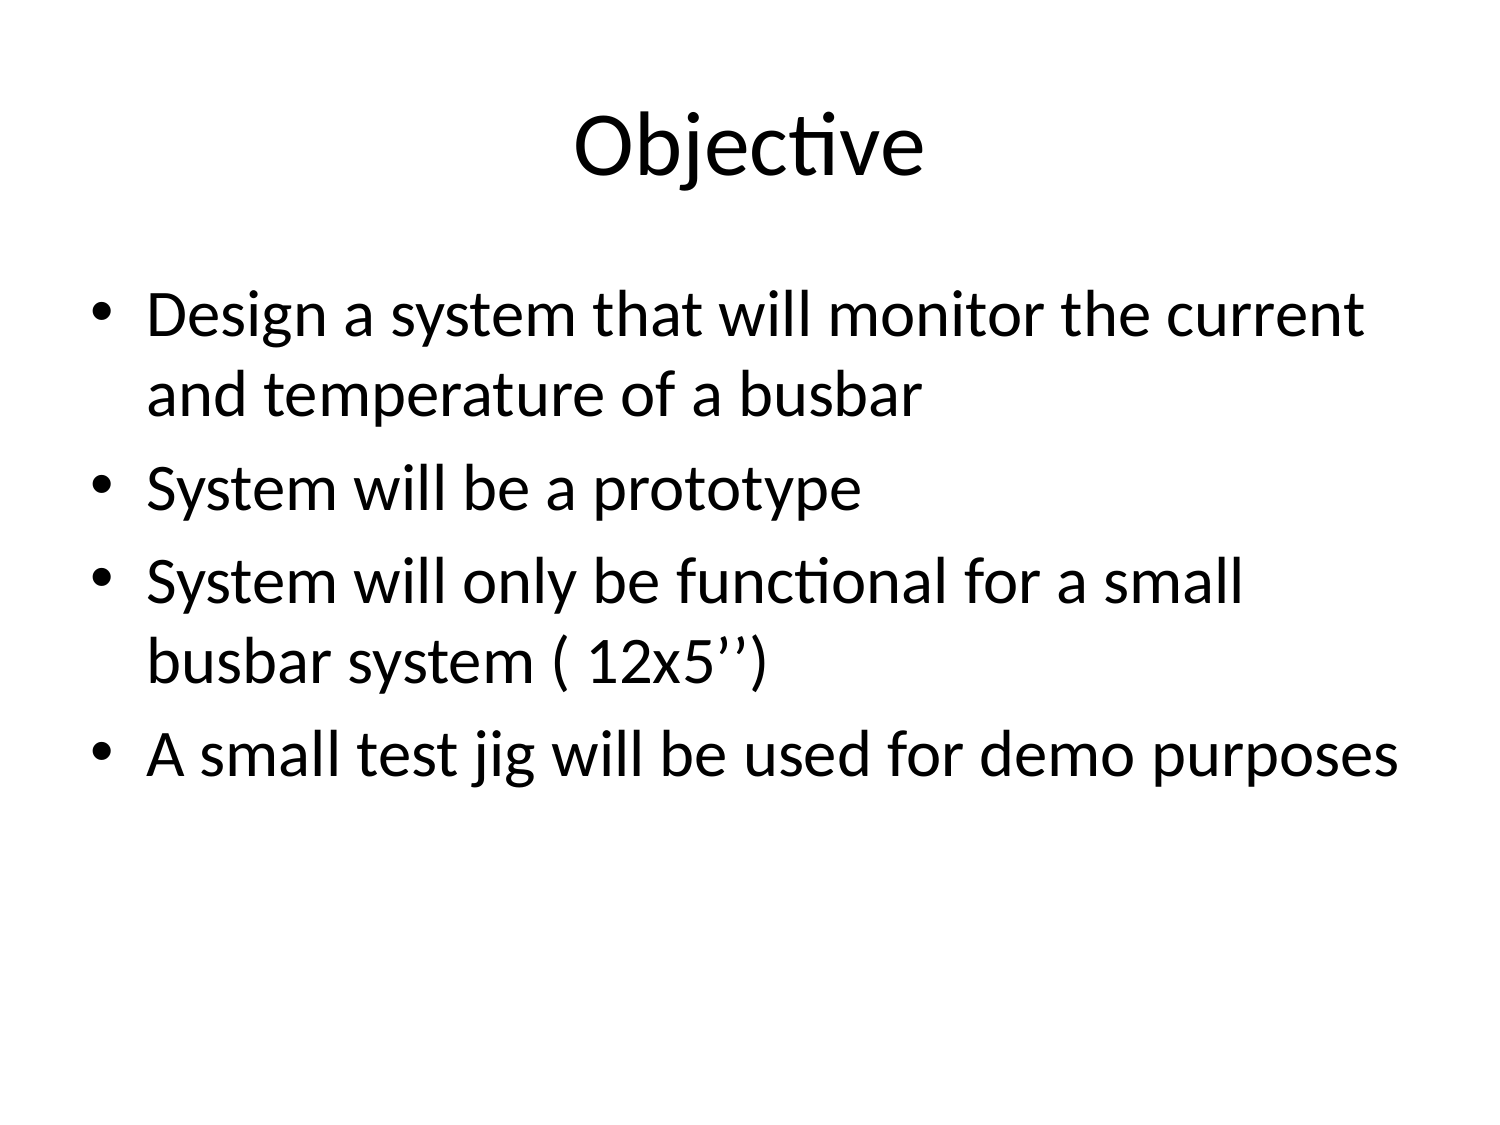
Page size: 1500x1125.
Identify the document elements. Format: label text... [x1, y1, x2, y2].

title Objective [75, 45, 1425, 233]
list Design a system that will monitor the current and temperature of a busbar System will be a prototype System will only be functional for a small busbar system ( 12x5’’) A small test jig will be used for demo purposes [75, 262, 1425, 1005]
